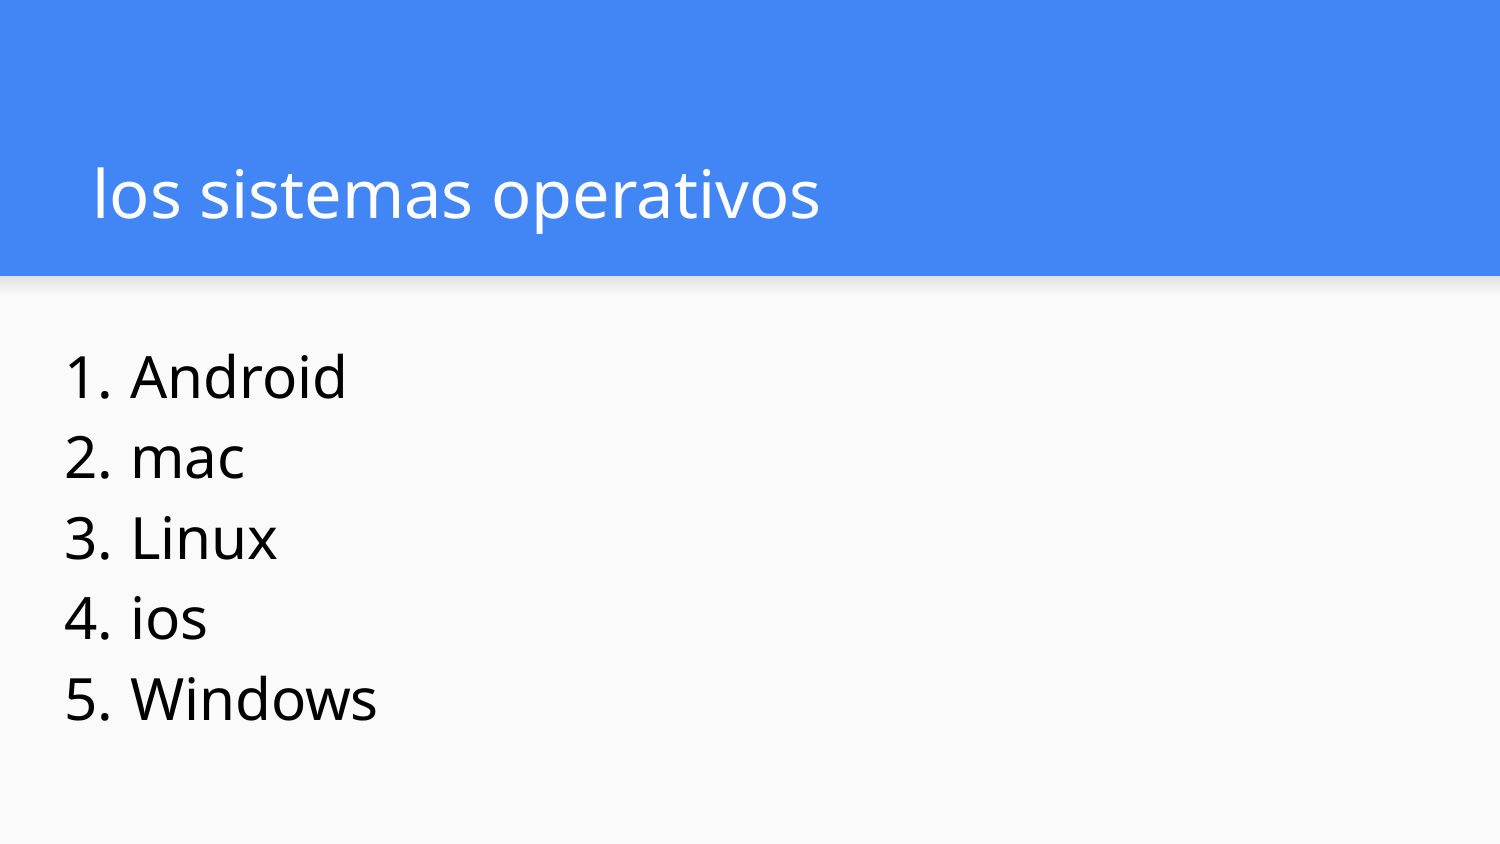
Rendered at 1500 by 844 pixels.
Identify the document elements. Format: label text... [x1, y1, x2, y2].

title los sistemas operativos [77, 121, 1427, 248]
list Android mac Linux ios Windows [40, 314, 734, 791]
